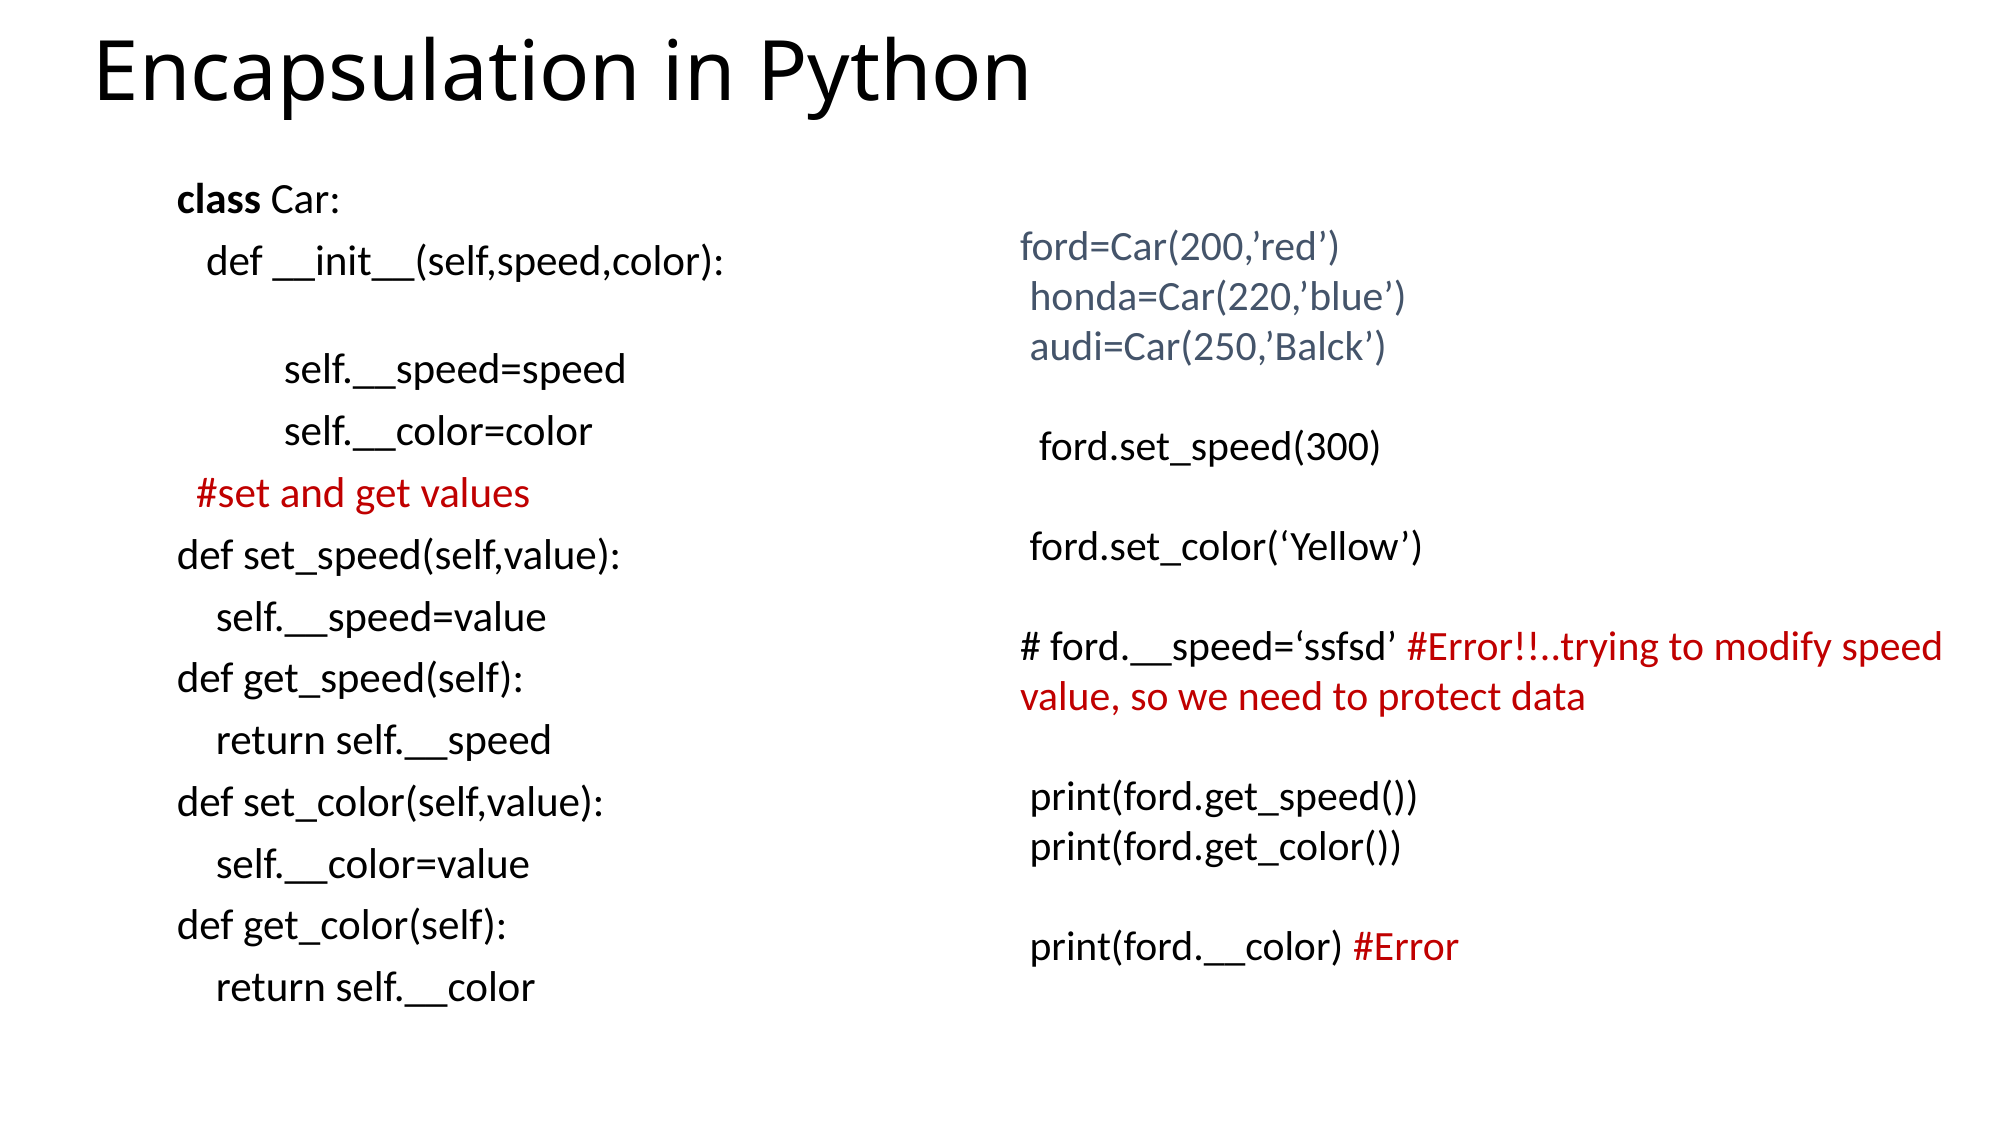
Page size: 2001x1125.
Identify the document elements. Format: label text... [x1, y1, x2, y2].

text_box ford=Car(200,’red’) honda=Car(220,’blue’) audi=Car(250,’Balck’) ford.set_speed(300) ford.set_color(‘Yellow’) # ford.__speed=‘ssfsd’ #Error!!..trying to modify speed value, so we need to protect data print(ford.get_speed()) print(ford.get_color()) print(ford.__color) #Error [1005, 211, 1994, 977]
text_box Encapsulation in Python [78, 10, 1049, 125]
list class Car: def __init__(self,speed,color): self.__speed=speed self.__color=color #set and get values def set_speed(self,value): self.__speed=value def get_speed(self): return self.__speed def set_color(self,value): self.__color=value def get_color(self): return self.__color [152, 168, 851, 1125]
